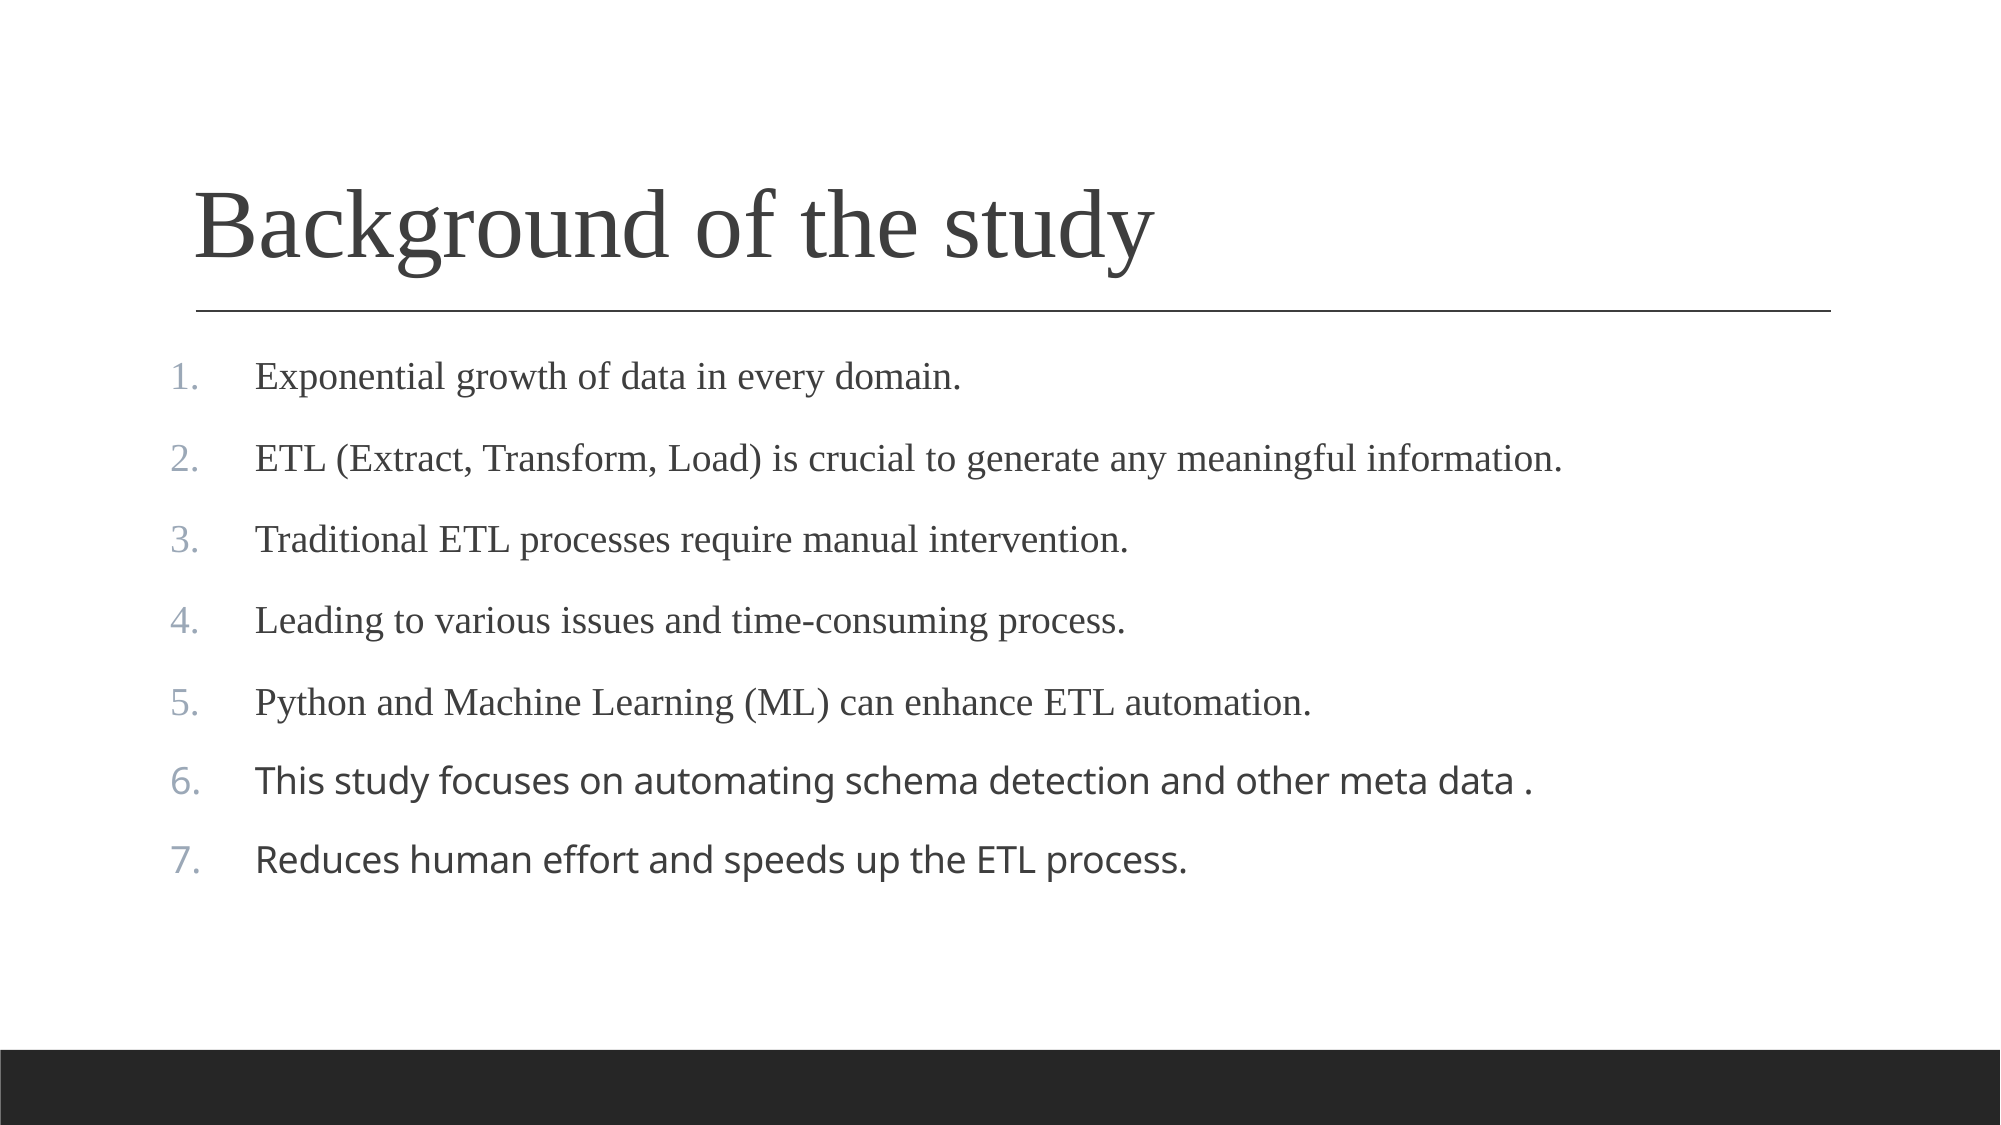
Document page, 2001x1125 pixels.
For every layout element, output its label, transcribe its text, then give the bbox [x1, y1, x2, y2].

text_box Exponential growth of data in every domain. ETL (Extract, Transform, Load) is crucial to generate any meaningful information. Traditional ETL processes require manual intervention. Leading to various issues and time-consuming process. Python and Machine Learning (ML) can enhance ETL automation. This study focuses on automating schema detection and other meta data . Reduces human effort and speeds up the ETL process. [167, 348, 1913, 882]
title Background of the study [186, 157, 1528, 348]
